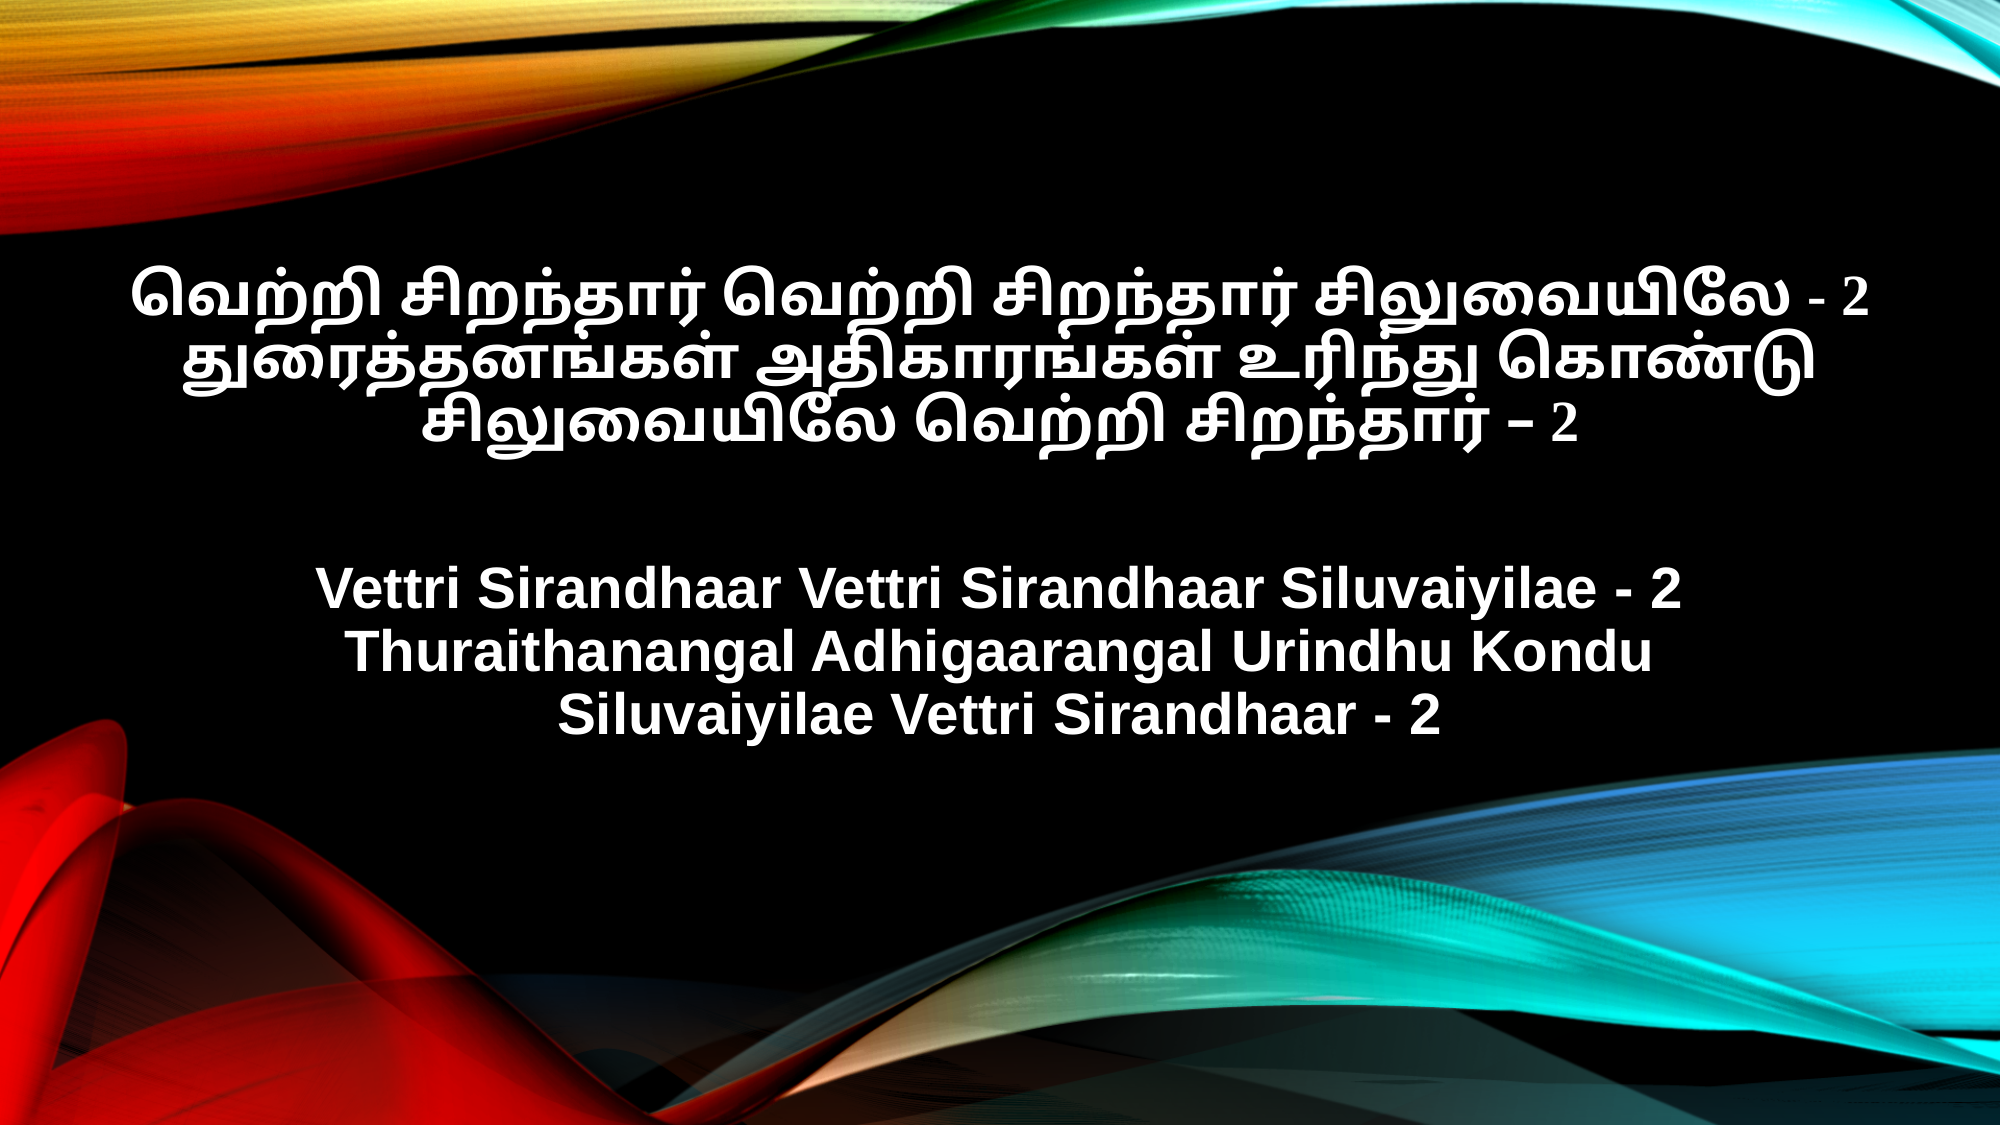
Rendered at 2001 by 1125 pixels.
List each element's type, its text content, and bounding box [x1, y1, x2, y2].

subtitle வெற்றி சிறந்தார் வெற்றி சிறந்தார் சிலுவையிலே - 2 துரைத்தனங்கள் அதிகாரங்கள் உரிந்து கொண்டு சிலுவையிலே வெற்றி சிறந்தார் – 2 Vettri Sirandhaar Vettri Sirandhaar Siluvaiyilae - 2 Thuraithanangal Adhigaarangal Urindhu Kondu Siluvaiyilae Vettri Sirandhaar - 2 [0, 0, 2000, 1125]
